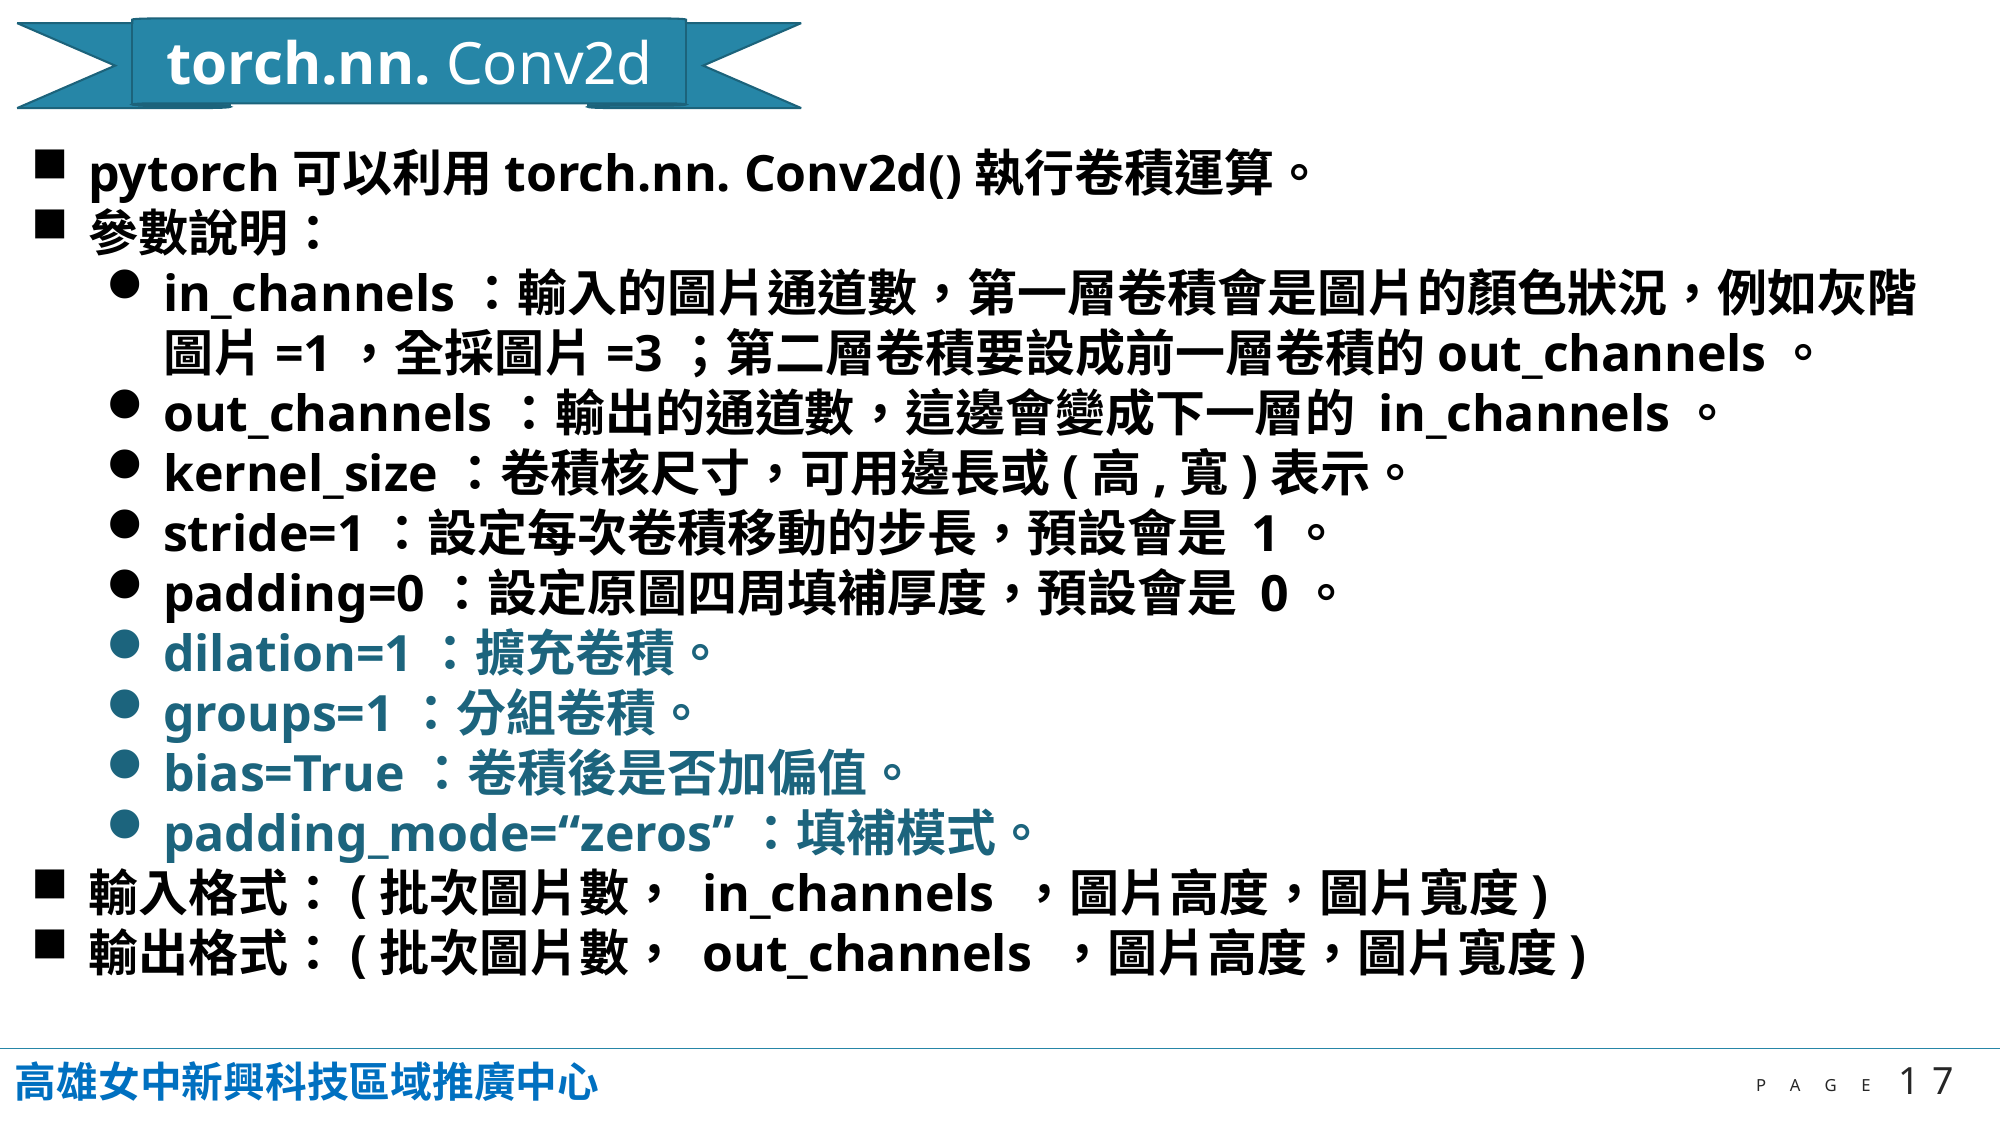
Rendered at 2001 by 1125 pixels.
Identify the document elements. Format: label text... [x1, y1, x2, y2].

text_box 高雄女中新興科技區域推廣中心 [0, 1049, 636, 1113]
text_box pytorch可以利用torch.nn. Conv2d()執行卷積運算。 參數說明： in_channels：輸入的圖片通道數，第一層卷積會是圖片的顏色狀況，例如灰階圖片=1，全採圖片=3；第二層卷積要設成前一層卷積的out_channels。 out_channels：輸出的通道數，這邊會變成下一層的 in_channels。 kernel_size：卷積核尺寸，可用邊長或(高,寬)表示。 stride=1：設定每次卷積移動的步長，預設會是 1。 padding=0：設定原圖四周填補厚度，預設會是 0。 dilation=1：擴充卷積。 groups=1：分組卷積。 bias=True：卷積後是否加偏值。 padding_mode=“zeros”：填補模式。 輸入格式：(批次圖片數， in_channels ，圖片高度，圖片寬度) 輸出格式：(批次圖片數， out_channels ，圖片高度，圖片寬度) [17, 133, 1977, 1047]
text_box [17, 18, 802, 109]
